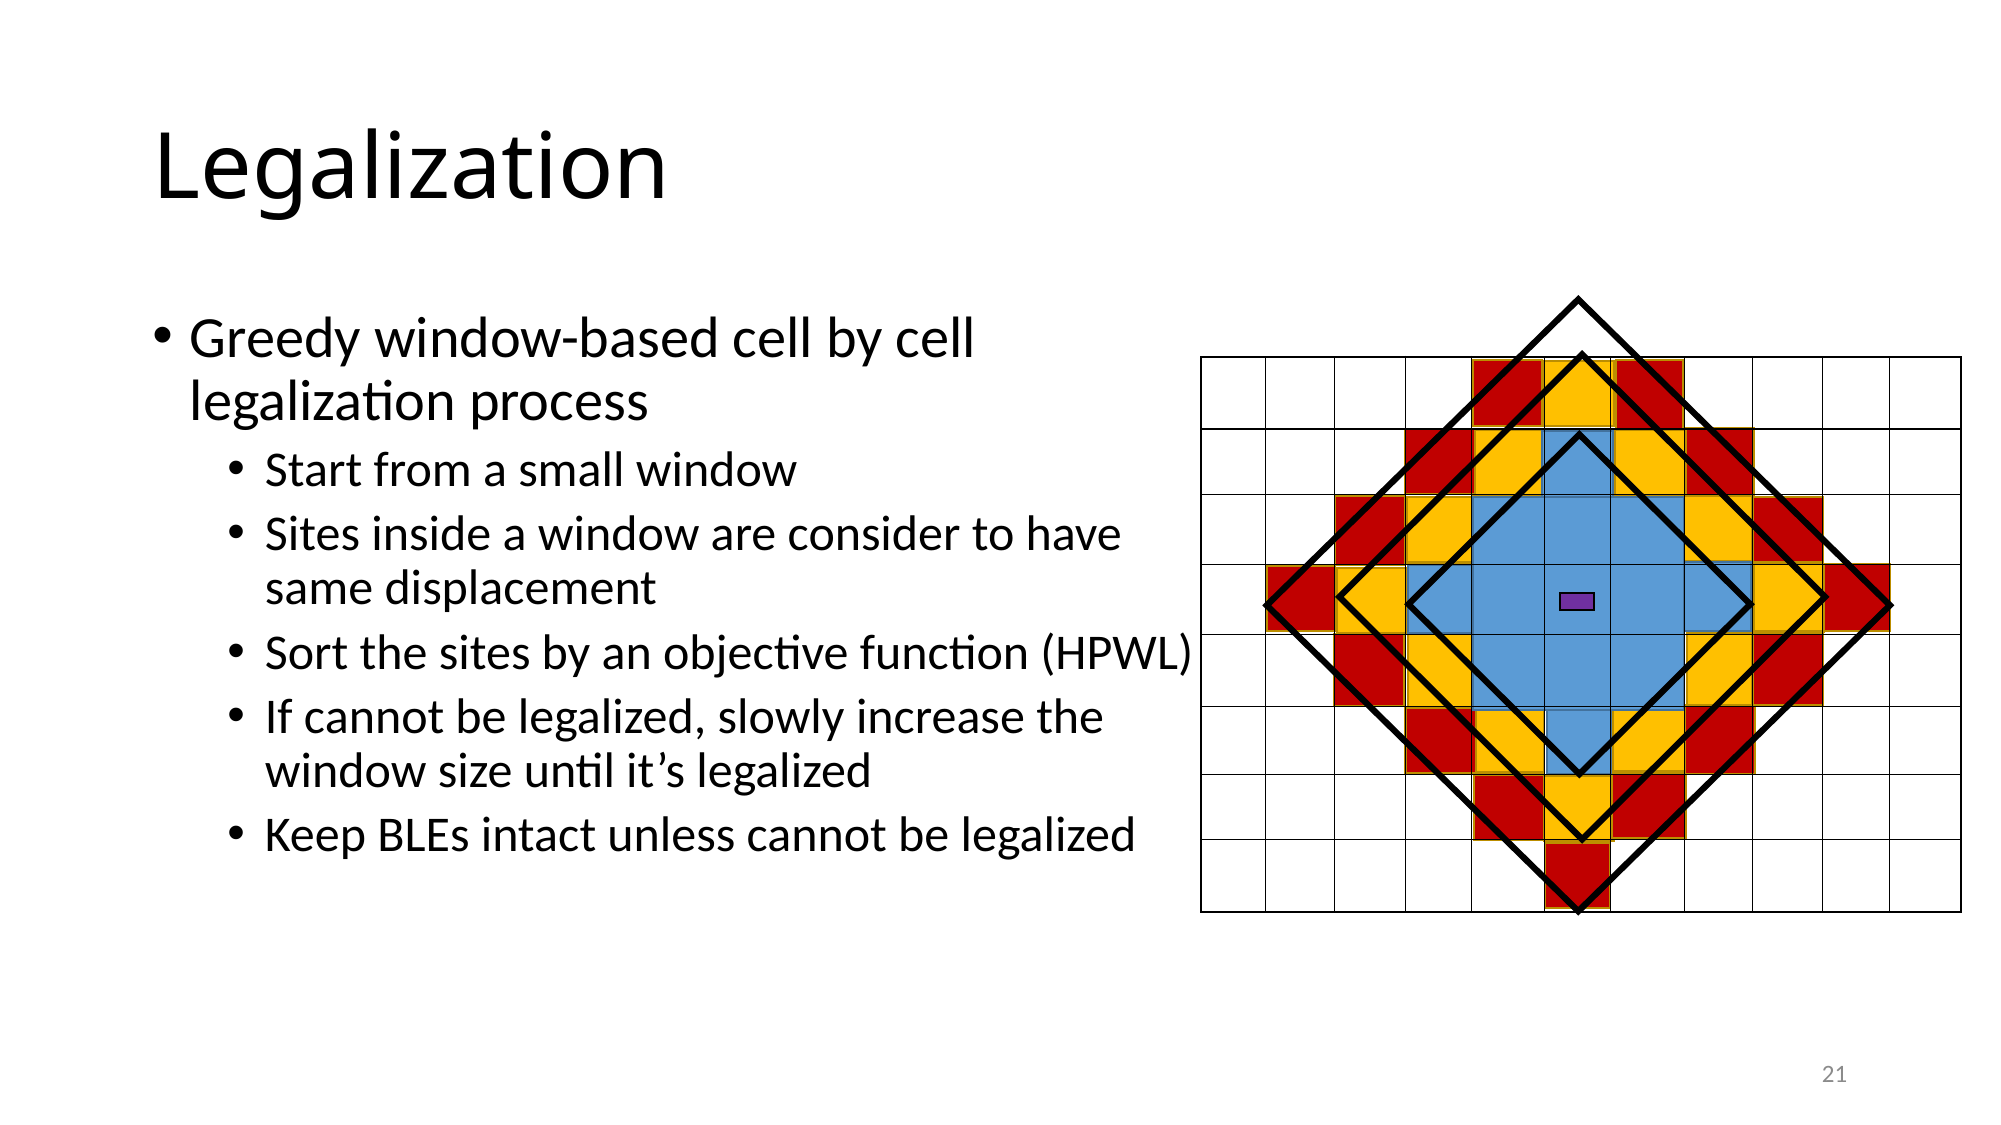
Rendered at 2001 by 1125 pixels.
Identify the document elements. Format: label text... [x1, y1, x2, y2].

title Legalization [137, 59, 1863, 278]
slide_number 21 [1412, 1042, 1863, 1103]
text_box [1201, 299, 1962, 913]
list Greedy window-based cell by cell legalization process Start from a small window Sites inside a window are consider to have same displacement Sort the sites by an objective function (HPWL) If cannot be legalized, slowly increase the window size until it’s legalized Keep BLEs intact unless cannot be legalized [137, 299, 1227, 1014]
